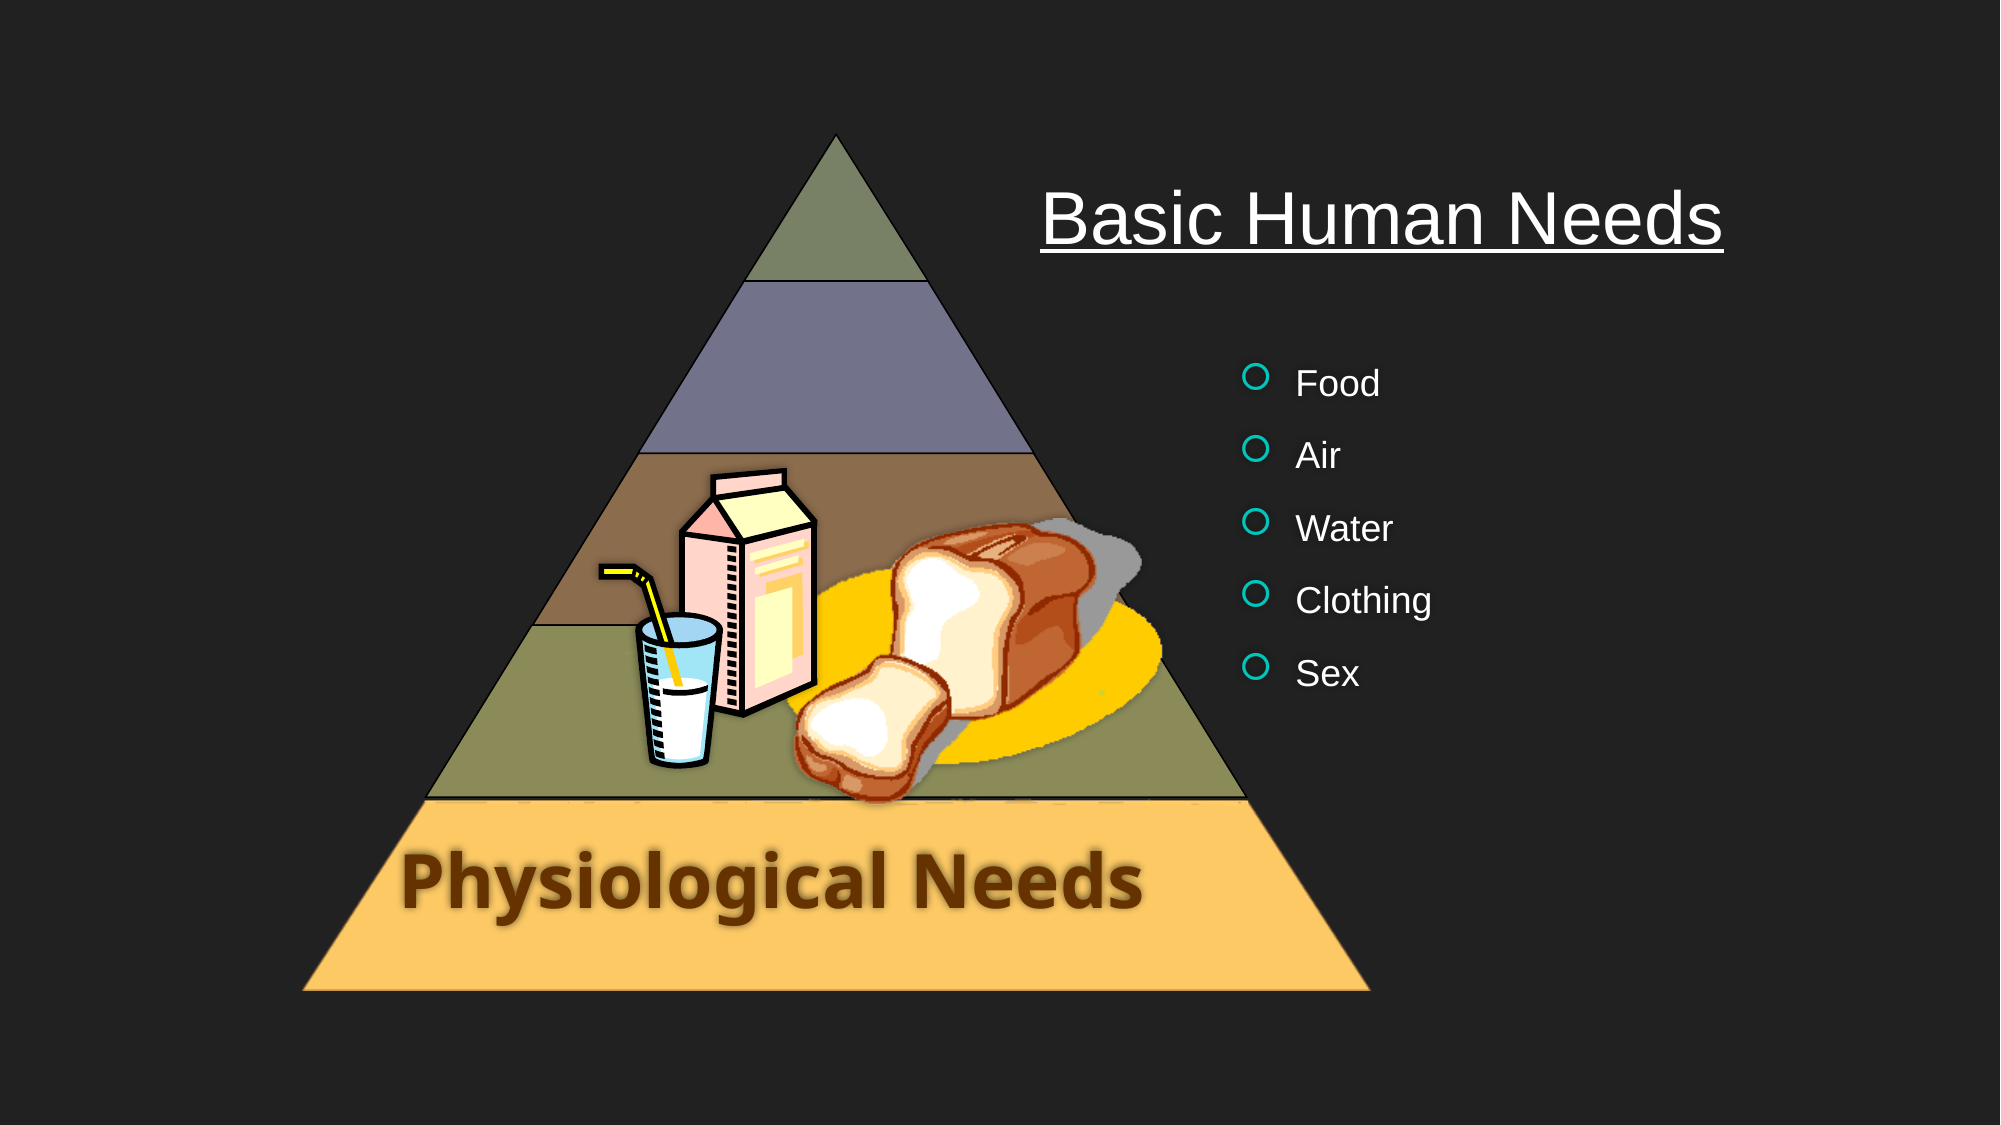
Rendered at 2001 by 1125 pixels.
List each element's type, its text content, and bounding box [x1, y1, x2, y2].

text_box Basic Human Needs [1372, 162, 1740, 268]
list Food Air Water Clothing Sex [1372, 308, 1551, 828]
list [777, 514, 1167, 810]
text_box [301, 134, 1372, 991]
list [598, 464, 822, 773]
